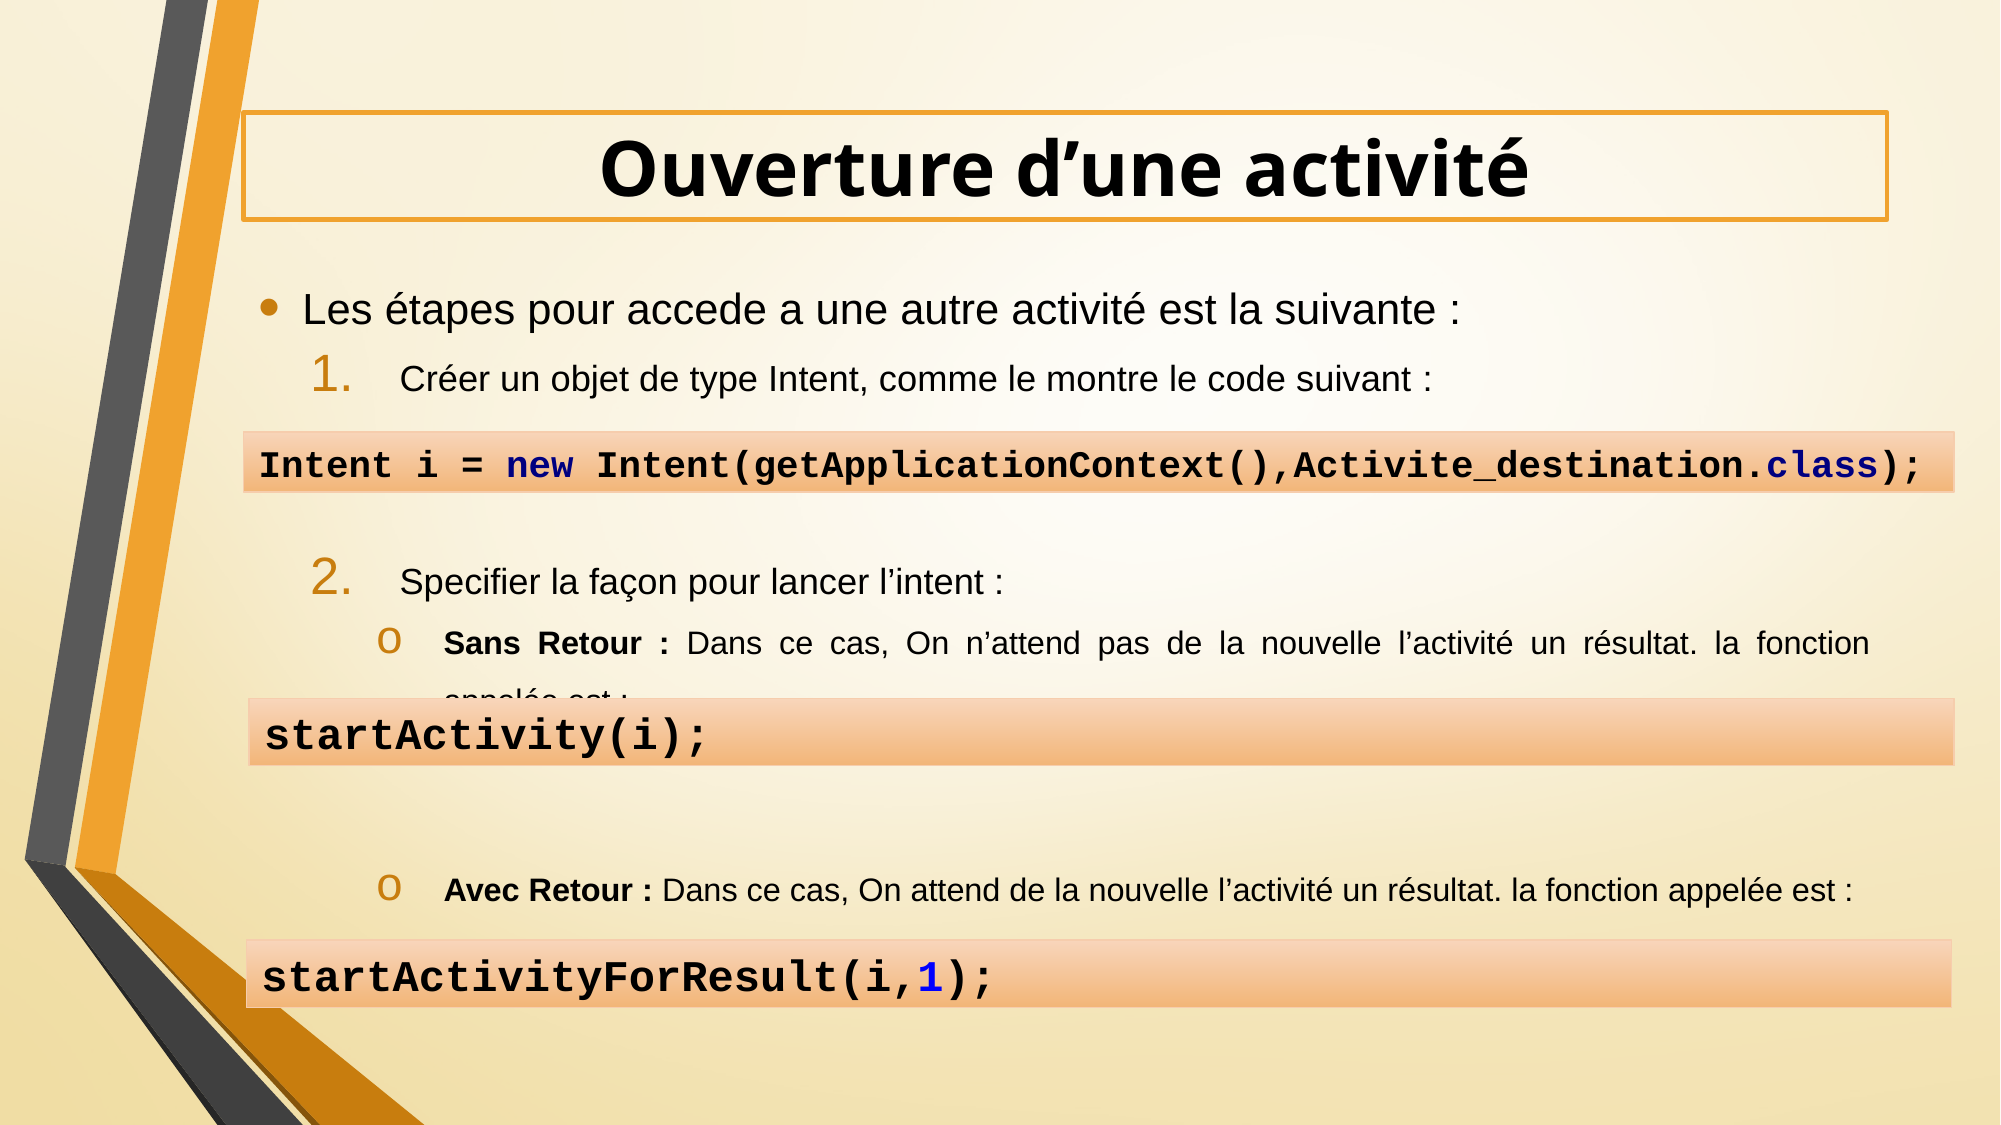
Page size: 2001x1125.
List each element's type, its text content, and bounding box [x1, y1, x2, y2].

list Les étapes pour accede a une autre activité est la suivante : Créer un objet de type Intent, comme le montre le code suivant : Specifier la façon pour lancer l’intent : Sans Retour : Dans ce cas, On n’attend pas de la nouvelle l’activité un résultat. la fonction appelée est : Avec Retour : Dans ce cas, On attend de la nouvelle l’activité un résultat. la fonction appelée est : [243, 493, 1887, 950]
text_box Intent i = new Intent(getApplicationContext(),Activite_destination.class); [243, 431, 1955, 493]
text_box startActivity(i); [248, 698, 1955, 766]
text_box startActivityForResult(i,1); [246, 939, 1952, 1008]
title Ouverture d’une activité [241, 110, 1889, 222]
list Les étapes pour accede a une autre activité est la suivante : Créer un objet de type Intent, comme le montre le code suivant : Specifier la façon pour lancer l’intent : Sans Retour : Dans ce cas, On n’attend pas de la nouvelle l’activité un résultat. la fonction appelée est : Avec Retour : Dans ce cas, On attend de la nouvelle l’activité un résultat. la fonction appelée est : [243, 247, 1887, 431]
